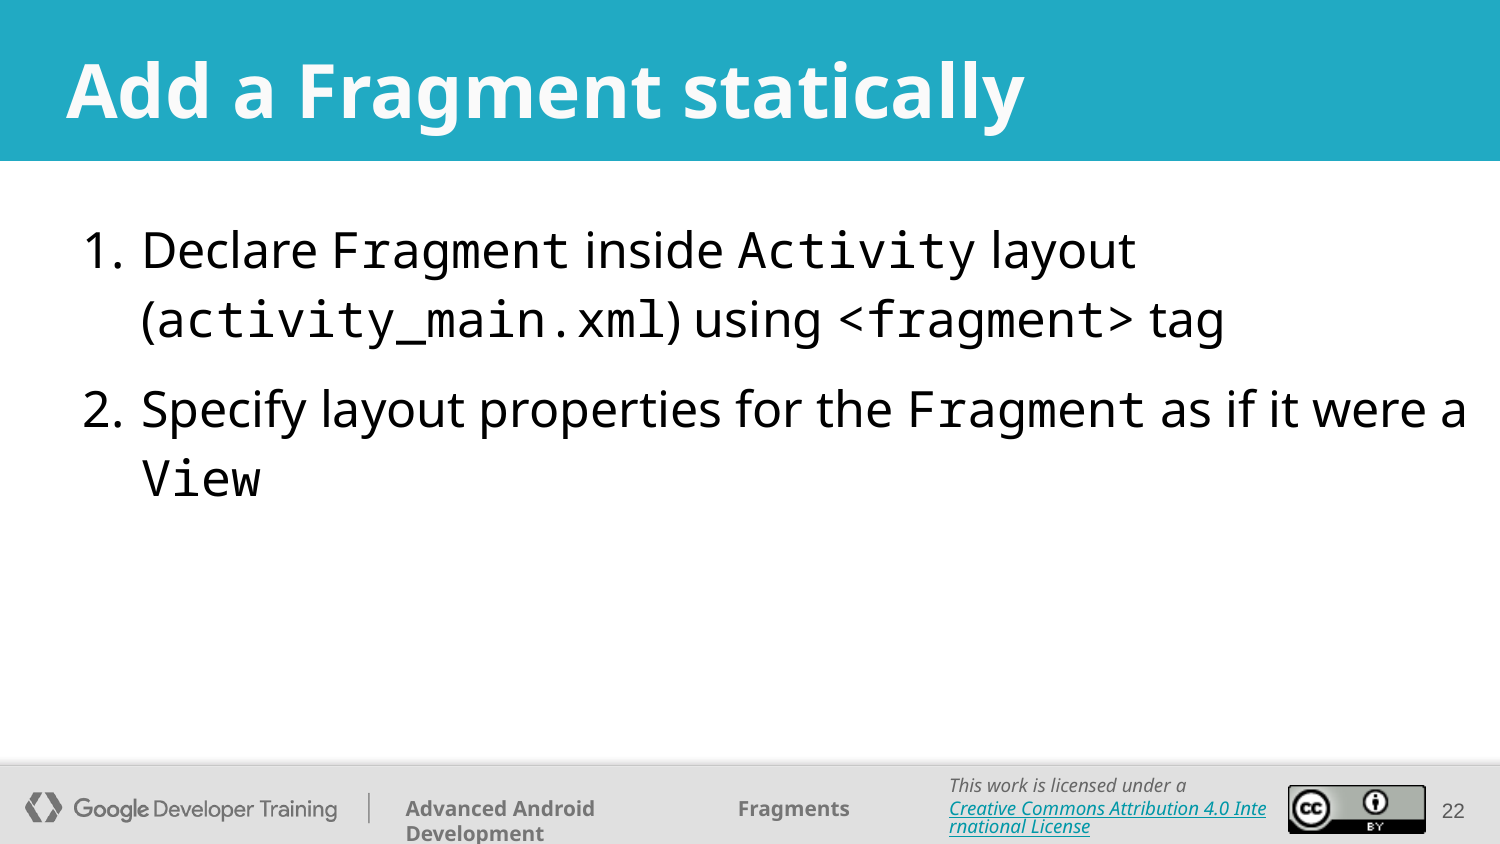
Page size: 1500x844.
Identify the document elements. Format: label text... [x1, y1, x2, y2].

title Add a Fragment statically [51, 28, 1449, 122]
picture [0, 161, 1500, 844]
slide_number ‹#› [1389, 777, 1480, 842]
list Declare Fragment inside Activity layout (activity_main.xml) using <fragment> tag Specify layout properties for the Fragment as if it were a View [51, 194, 1488, 747]
